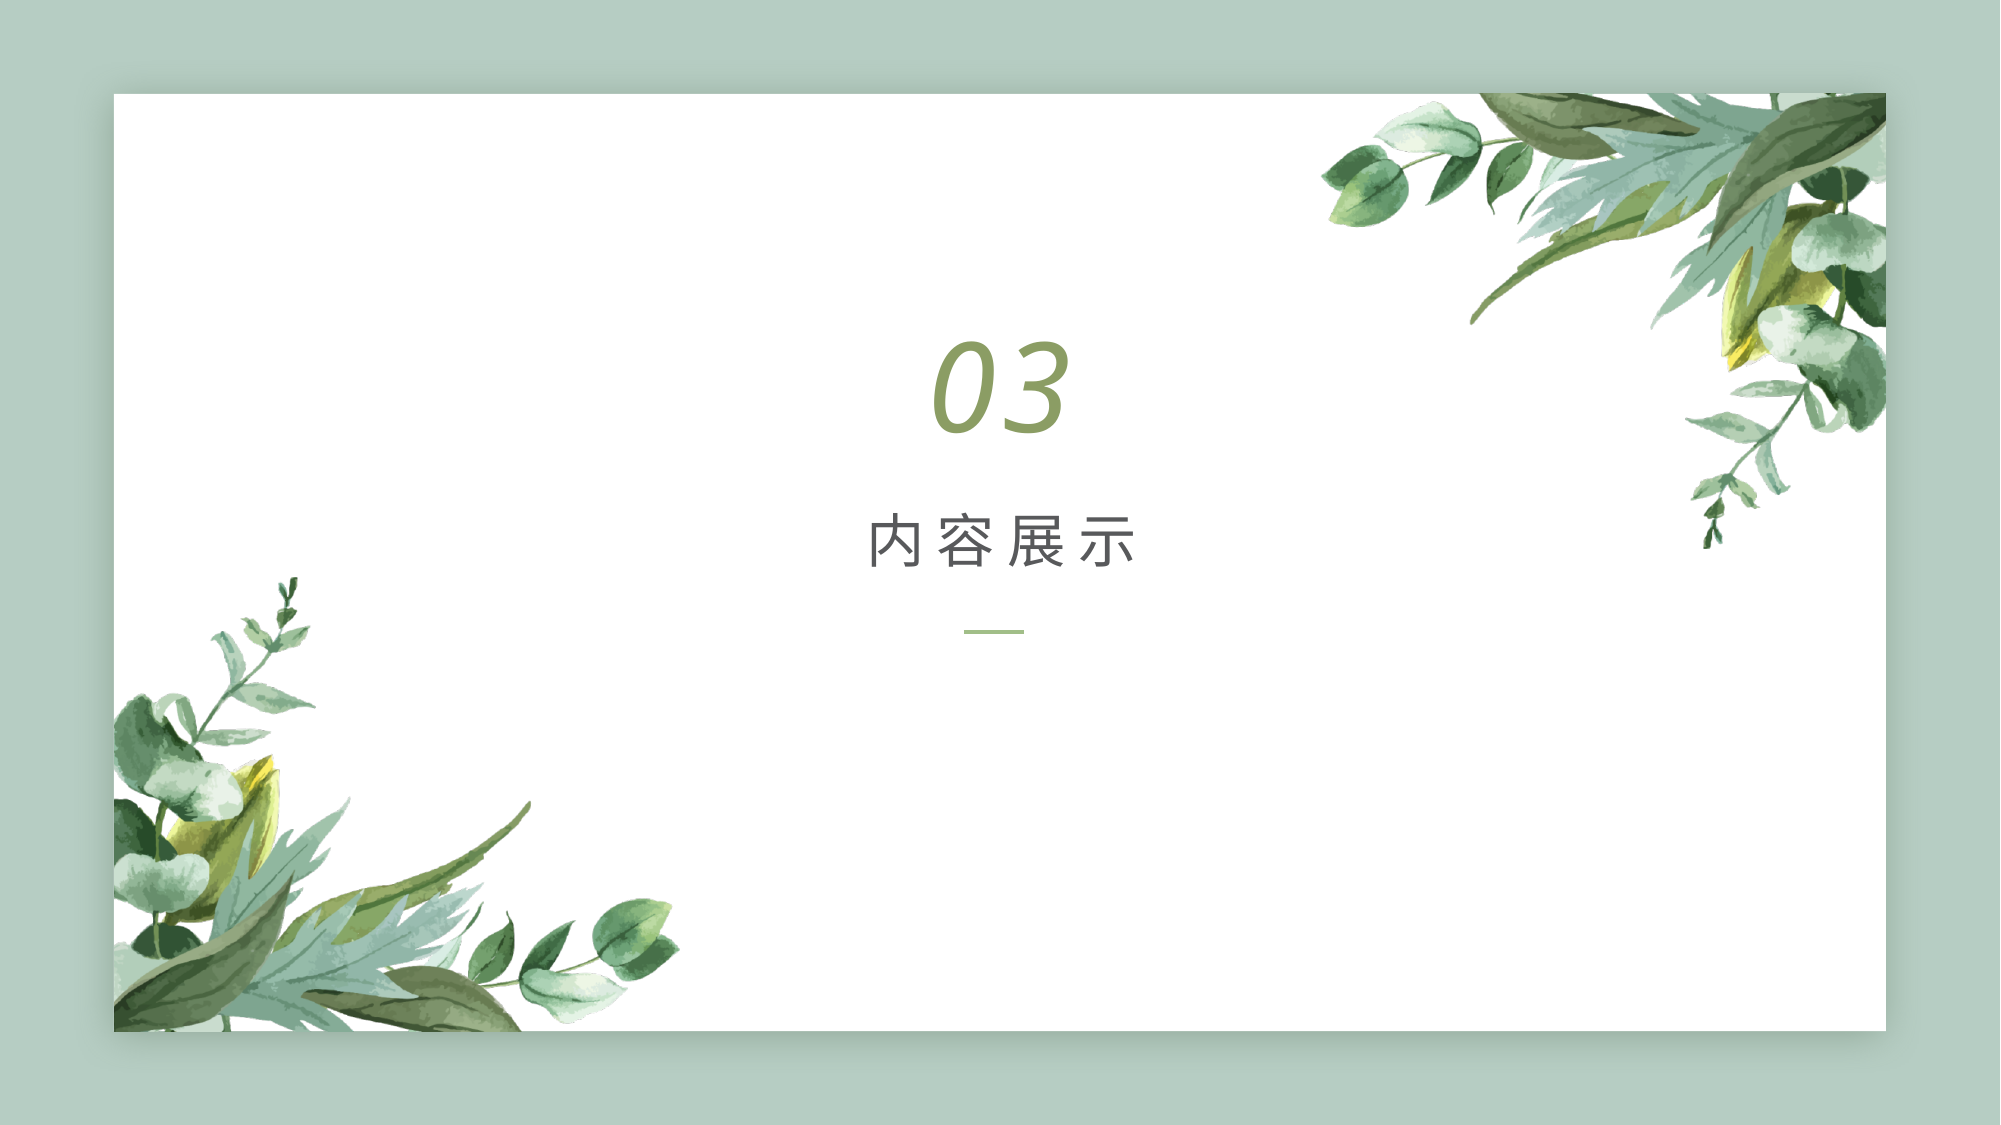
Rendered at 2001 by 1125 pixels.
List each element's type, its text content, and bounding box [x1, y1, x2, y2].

text_box 内容展示 [851, 496, 1152, 582]
text_box 03 [912, 299, 1087, 465]
picture [114, 577, 679, 1032]
picture [1321, 93, 1886, 549]
